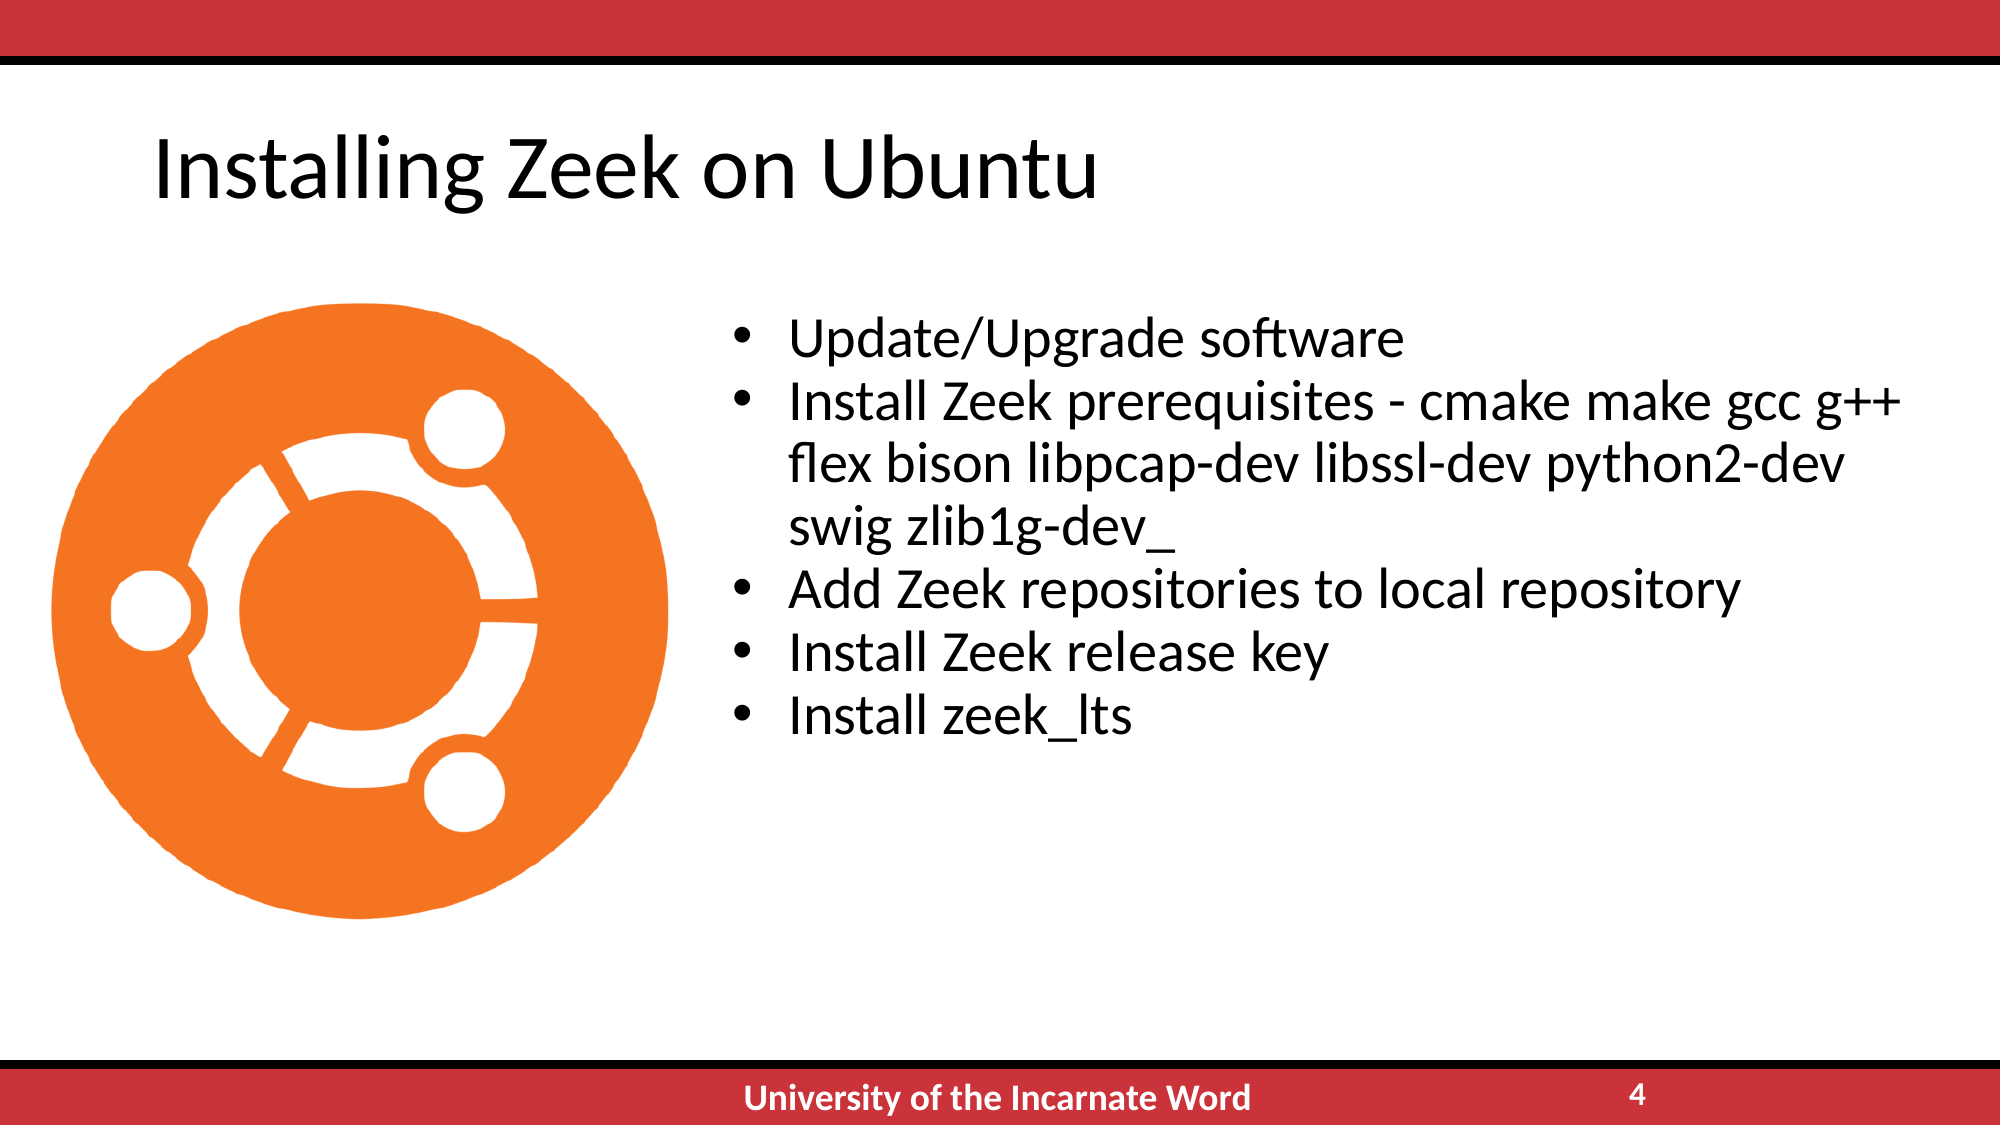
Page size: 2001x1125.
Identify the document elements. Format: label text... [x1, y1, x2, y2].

title Installing Zeek on Ubuntu [137, 59, 1863, 278]
list Update/Upgrade software Install Zeek prerequisites - cmake make gcc g++ flex bison libpcap-dev libssl-dev python2-dev swig zlib1g-dev_ Add Zeek repositories to local repository Install Zeek release key Install zeek_lts [698, 299, 1973, 1087]
picture [31, 282, 686, 938]
slide_number ‹#› [1412, 1065, 1863, 1125]
